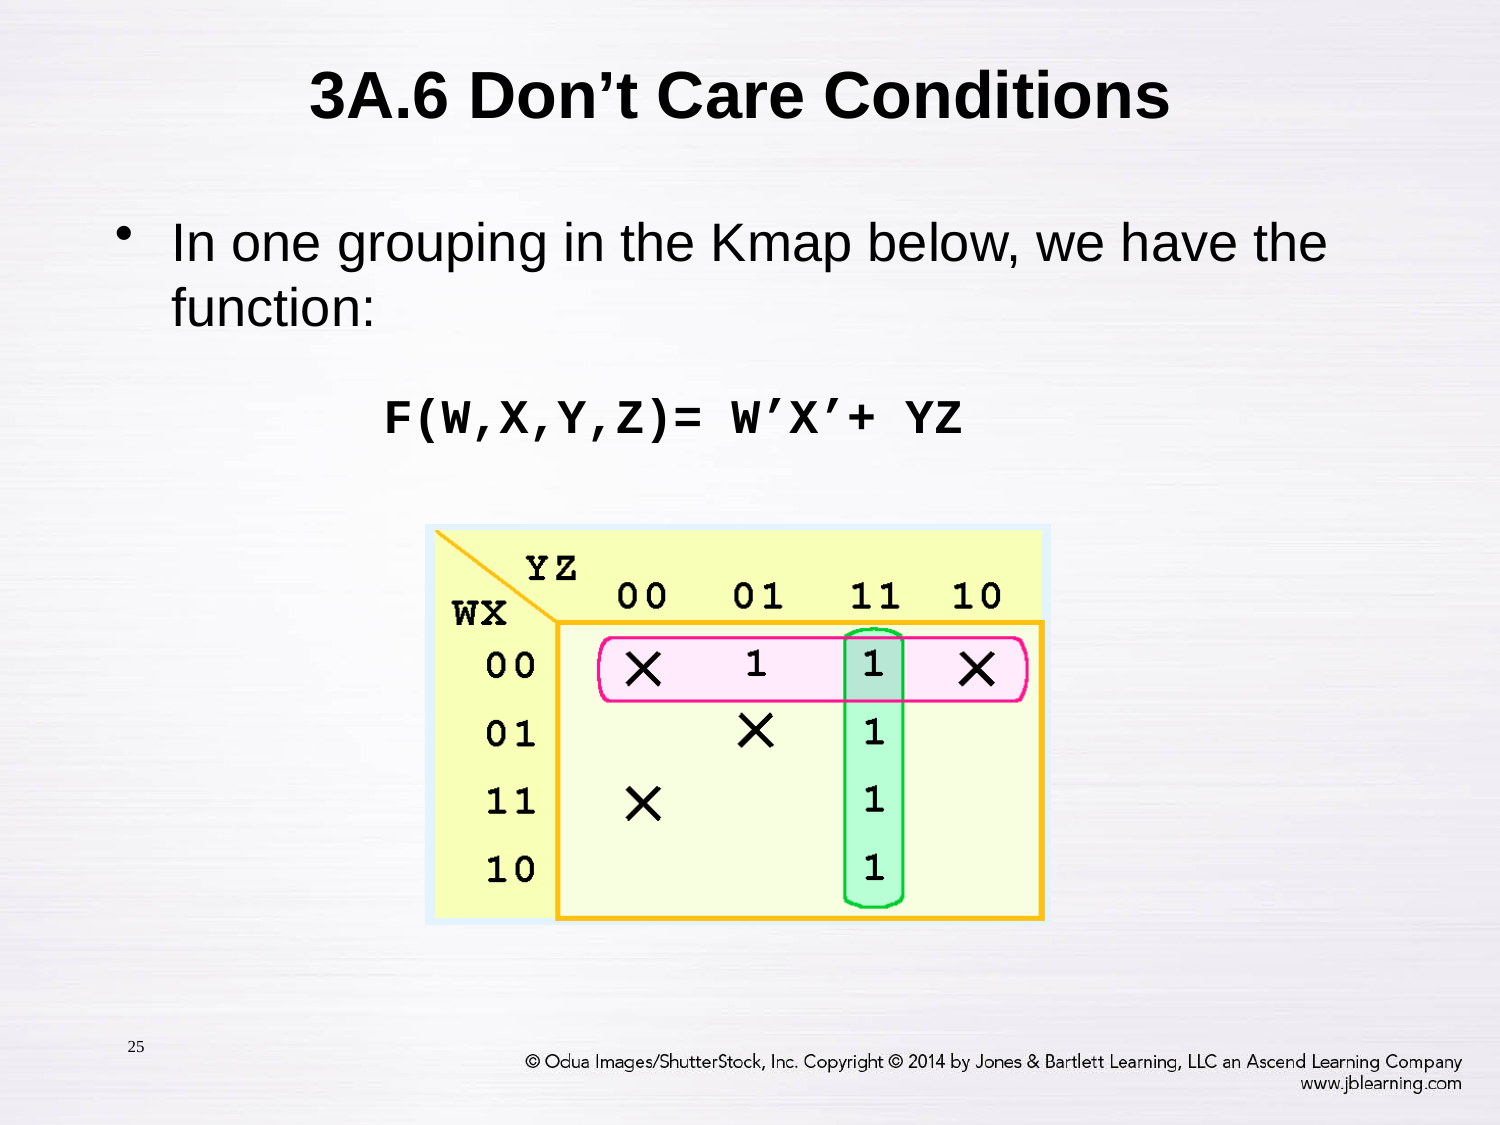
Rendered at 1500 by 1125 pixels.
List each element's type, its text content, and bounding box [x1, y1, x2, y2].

text_box F(W,X,Y,Z)= W’X’+ YZ [369, 367, 1150, 475]
title 3A.6 Don’t Care Conditions [262, 50, 1238, 134]
list In one grouping in the Kmap below, we have the function: [99, 200, 1400, 475]
picture [0, 0, 1500, 1125]
slide_number 25 [112, 1025, 425, 1100]
